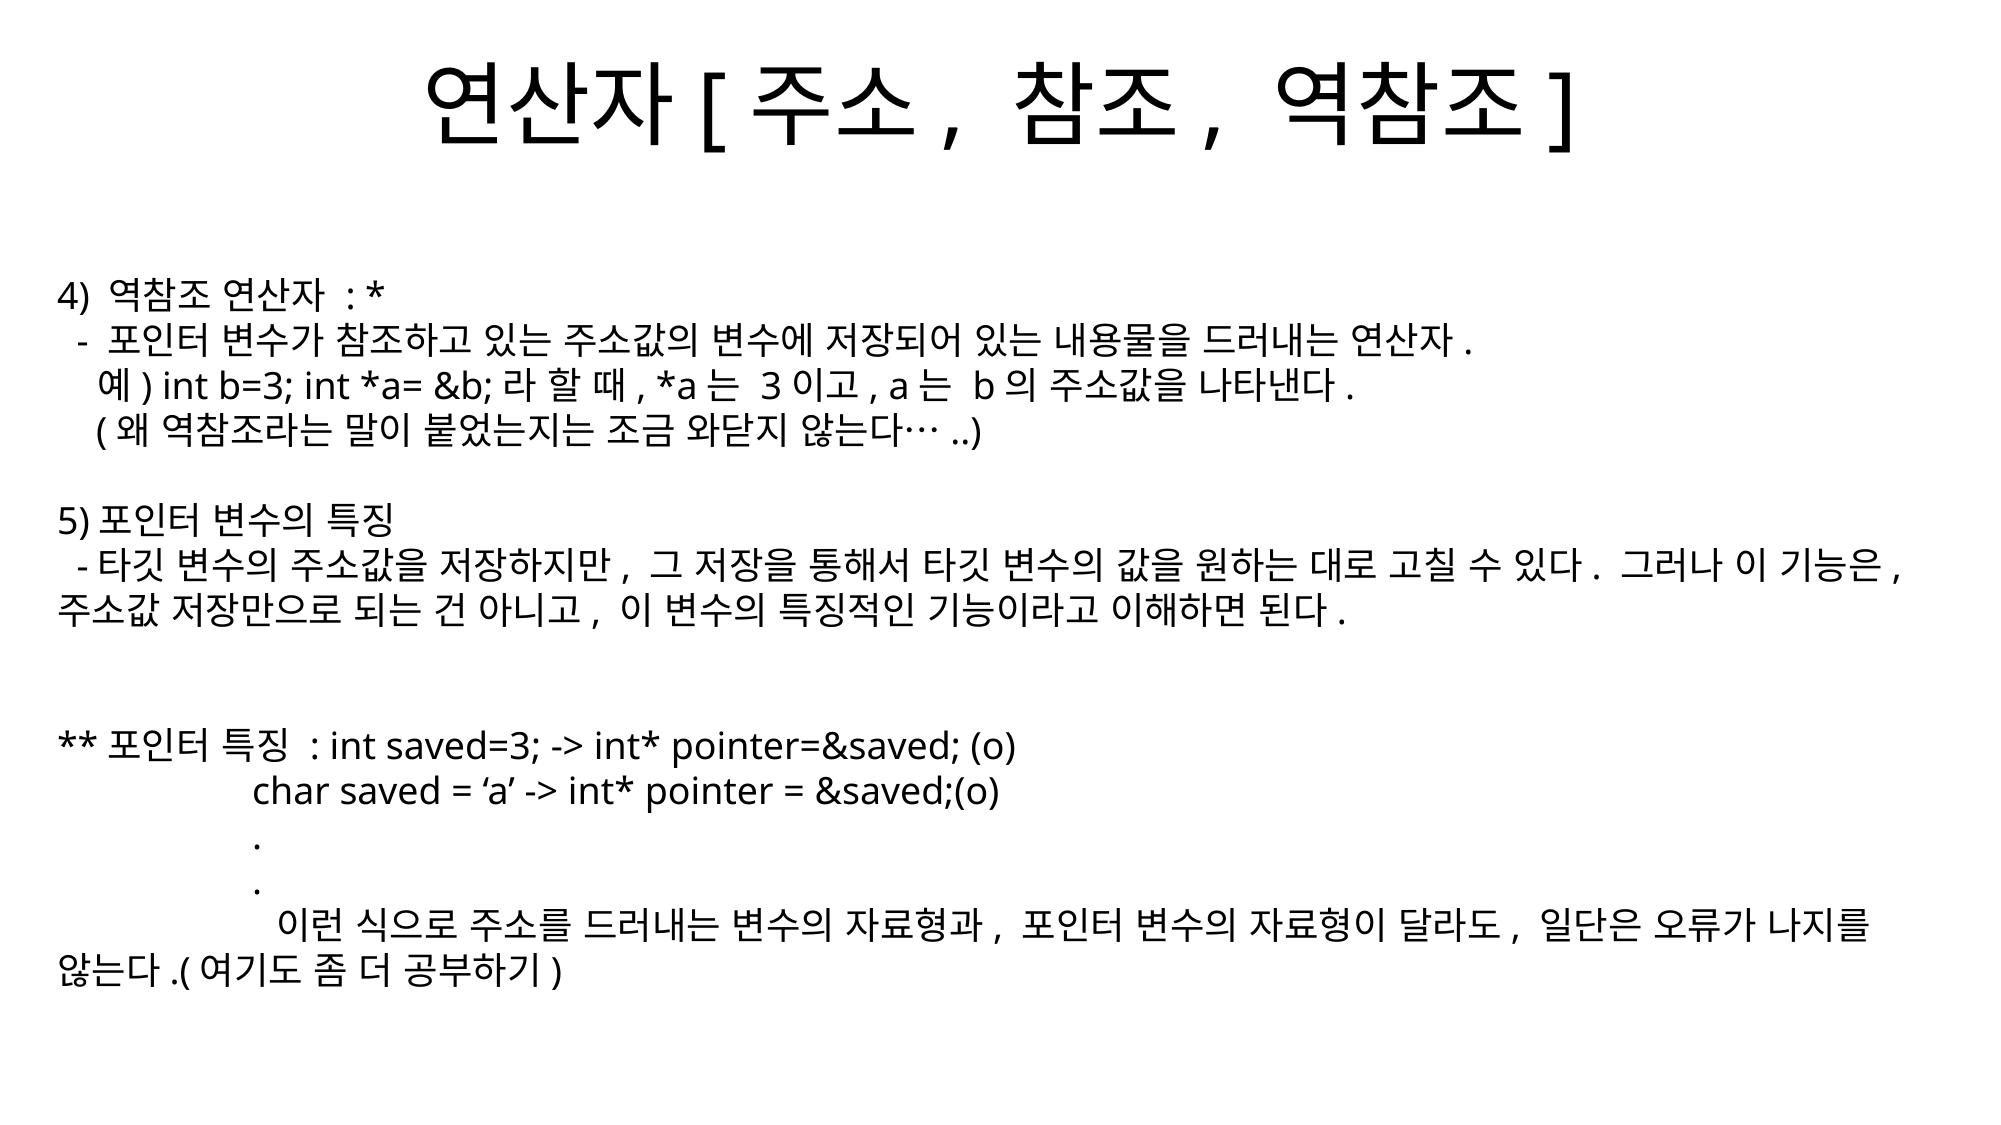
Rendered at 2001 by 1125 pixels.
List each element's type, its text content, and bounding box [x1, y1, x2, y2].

text_box 4) 역참조 연산자 : * - 포인터 변수가 참조하고 있는 주소값의 변수에 저장되어 있는 내용물을 드러내는 연산자. 예) int b=3; int *a= &b;라 할 때, *a는 3이고, a는 b의 주소값을 나타낸다. (왜 역참조라는 말이 붙었는지는 조금 와닫지 않는다…..) 5)포인터 변수의 특징 -타깃 변수의 주소값을 저장하지만, 그 저장을 통해서 타깃 변수의 값을 원하는 대로 고칠 수 있다. 그러나 이 기능은, 주소값 저장만으로 되는 건 아니고, 이 변수의 특징적인 기능이라고 이해하면 된다. **포인터 특징 : int saved=3; -> int* pointer=&saved; (o) char saved = ‘a’ -> int* pointer = &saved;(o) . . 이런 식으로 주소를 드러내는 변수의 자료형과, 포인터 변수의 자료형이 달라도, 일단은 오류가 나지를 않는다.(여기도 좀 더 공부하기) [42, 265, 1956, 1125]
title 연산자[주소, 참조, 역참조] [137, 0, 1863, 218]
